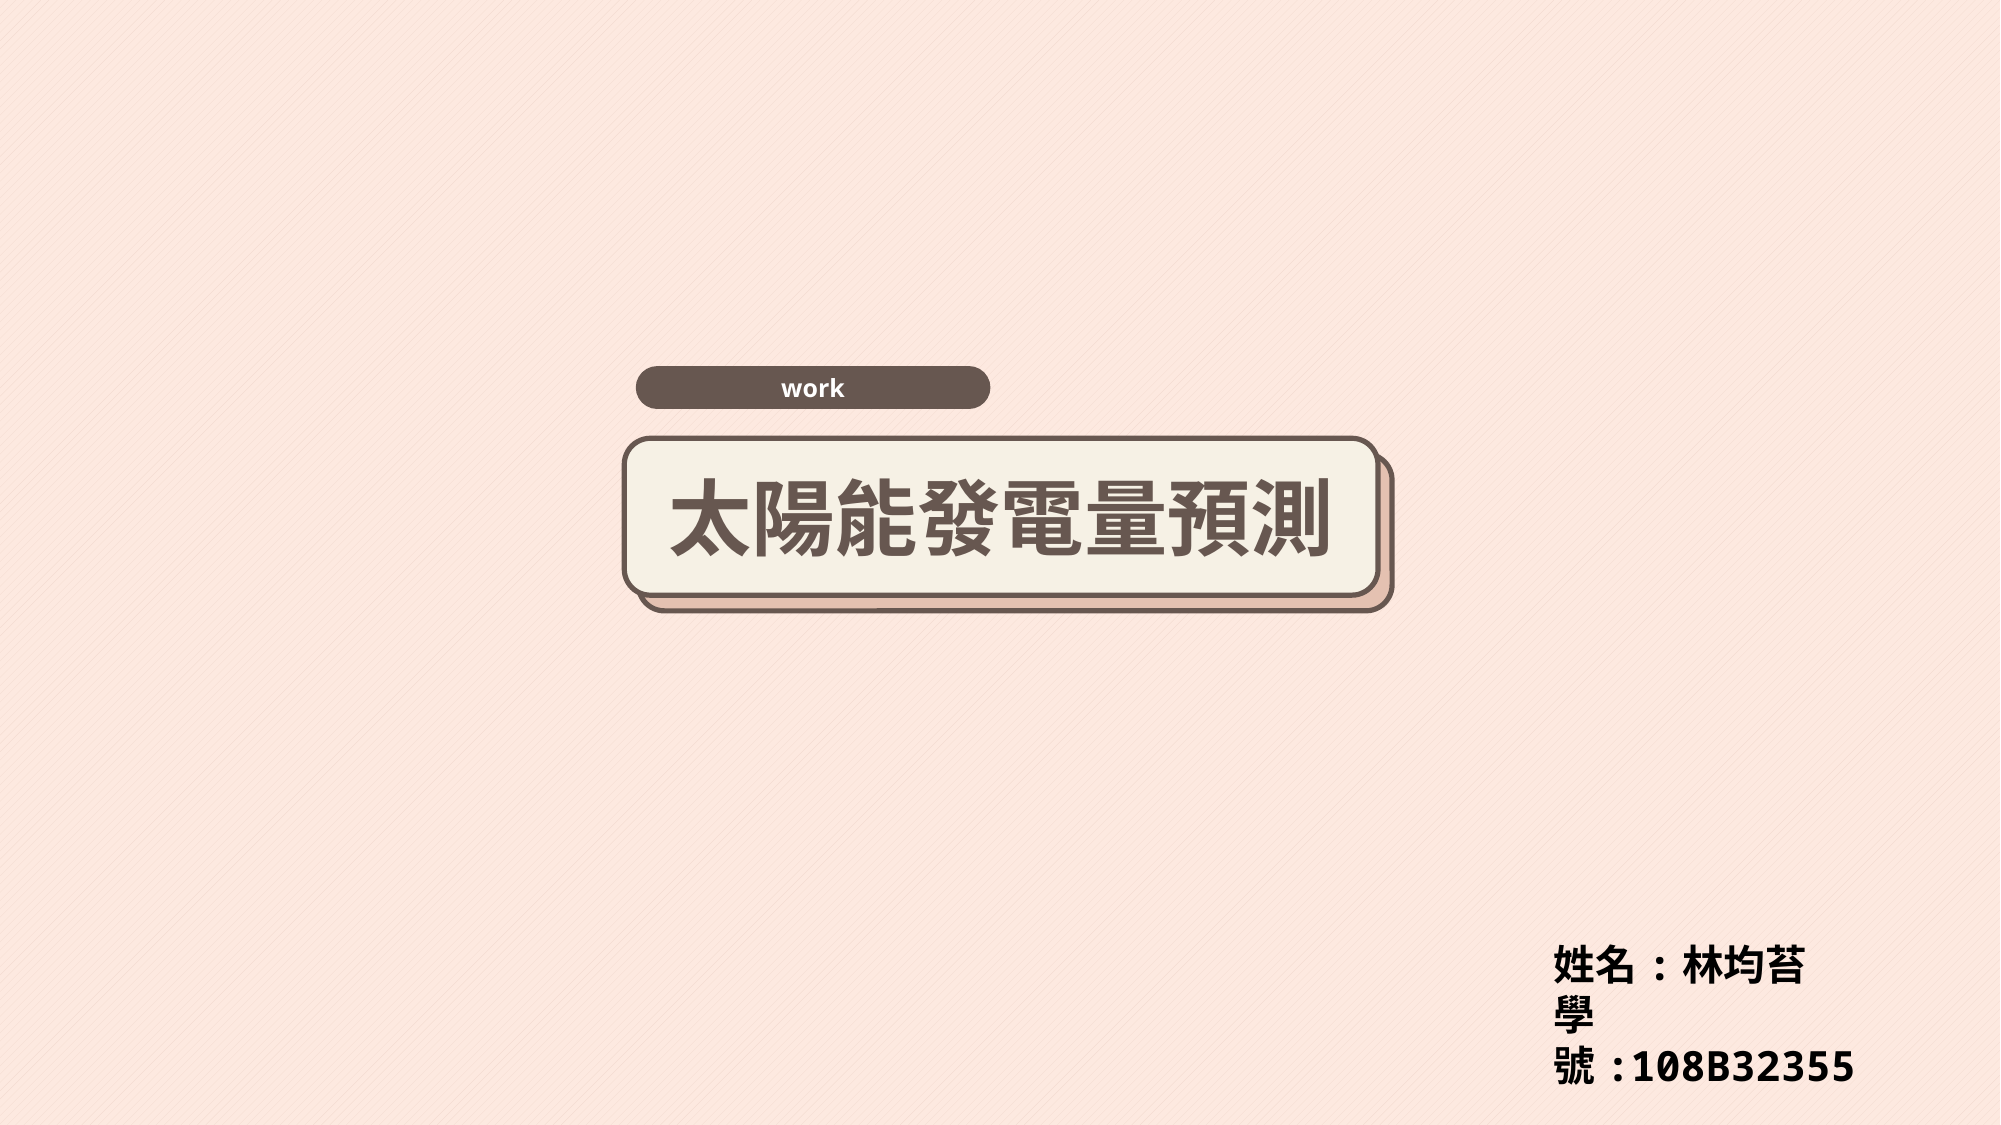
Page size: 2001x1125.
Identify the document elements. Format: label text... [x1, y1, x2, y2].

text_box [638, 455, 1394, 612]
text_box 姓名:林均苔 學號:108B32355 [1539, 931, 1885, 1097]
text_box 太陽能發電量預測 [623, 437, 1380, 597]
text_box work [637, 367, 989, 408]
